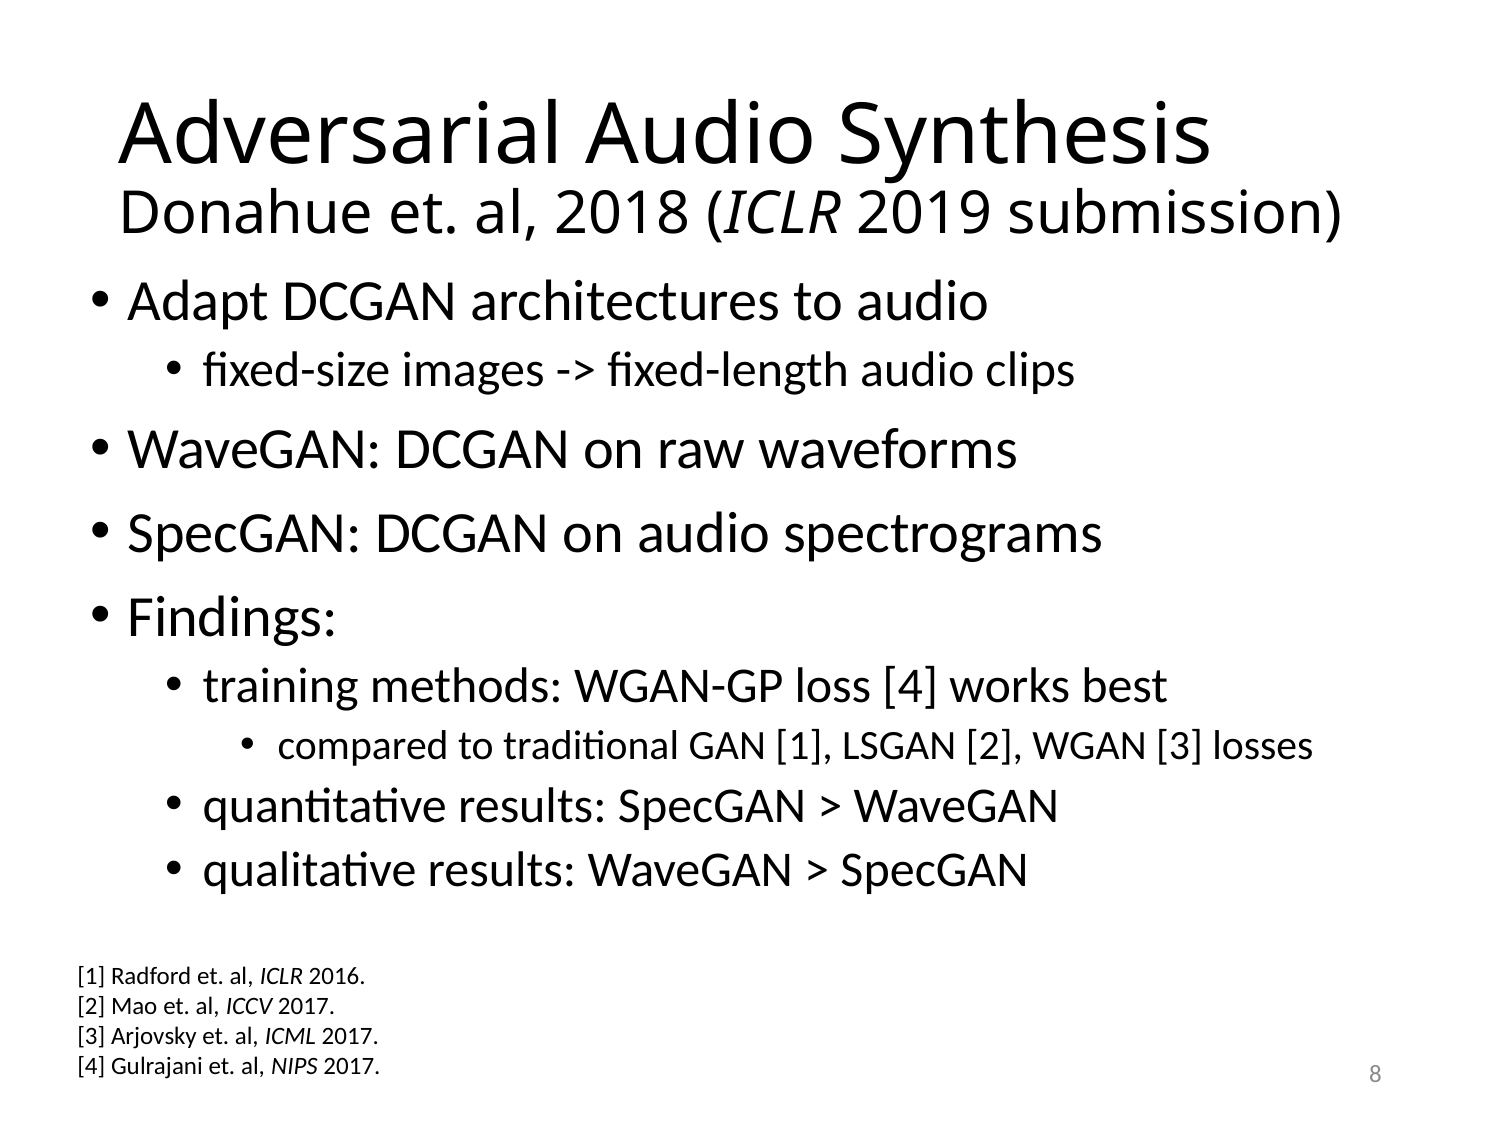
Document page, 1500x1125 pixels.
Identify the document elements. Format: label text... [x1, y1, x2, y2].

list Adapt DCGAN architectures to audio fixed-size images -> fixed-length audio clips WaveGAN: DCGAN on raw waveforms SpecGAN: DCGAN on audio spectrograms Findings: training methods: WGAN-GP loss [4] works best compared to traditional GAN [1], LSGAN [2], WGAN [3] losses quantitative results: SpecGAN > WaveGAN qualitative results: WaveGAN > SpecGAN [75, 262, 1425, 952]
slide_number 8 [1059, 1042, 1397, 1103]
title Adversarial Audio Synthesis Donahue et. al, 2018 (ICLR 2019 submission) [103, 59, 1397, 262]
text_box [1] Radford et. al, ICLR 2016. [2] Mao et. al, ICCV 2017. [3] Arjovsky et. al, ICML 2017. [4] Gulrajani et. al, NIPS 2017. [62, 952, 1438, 1087]
